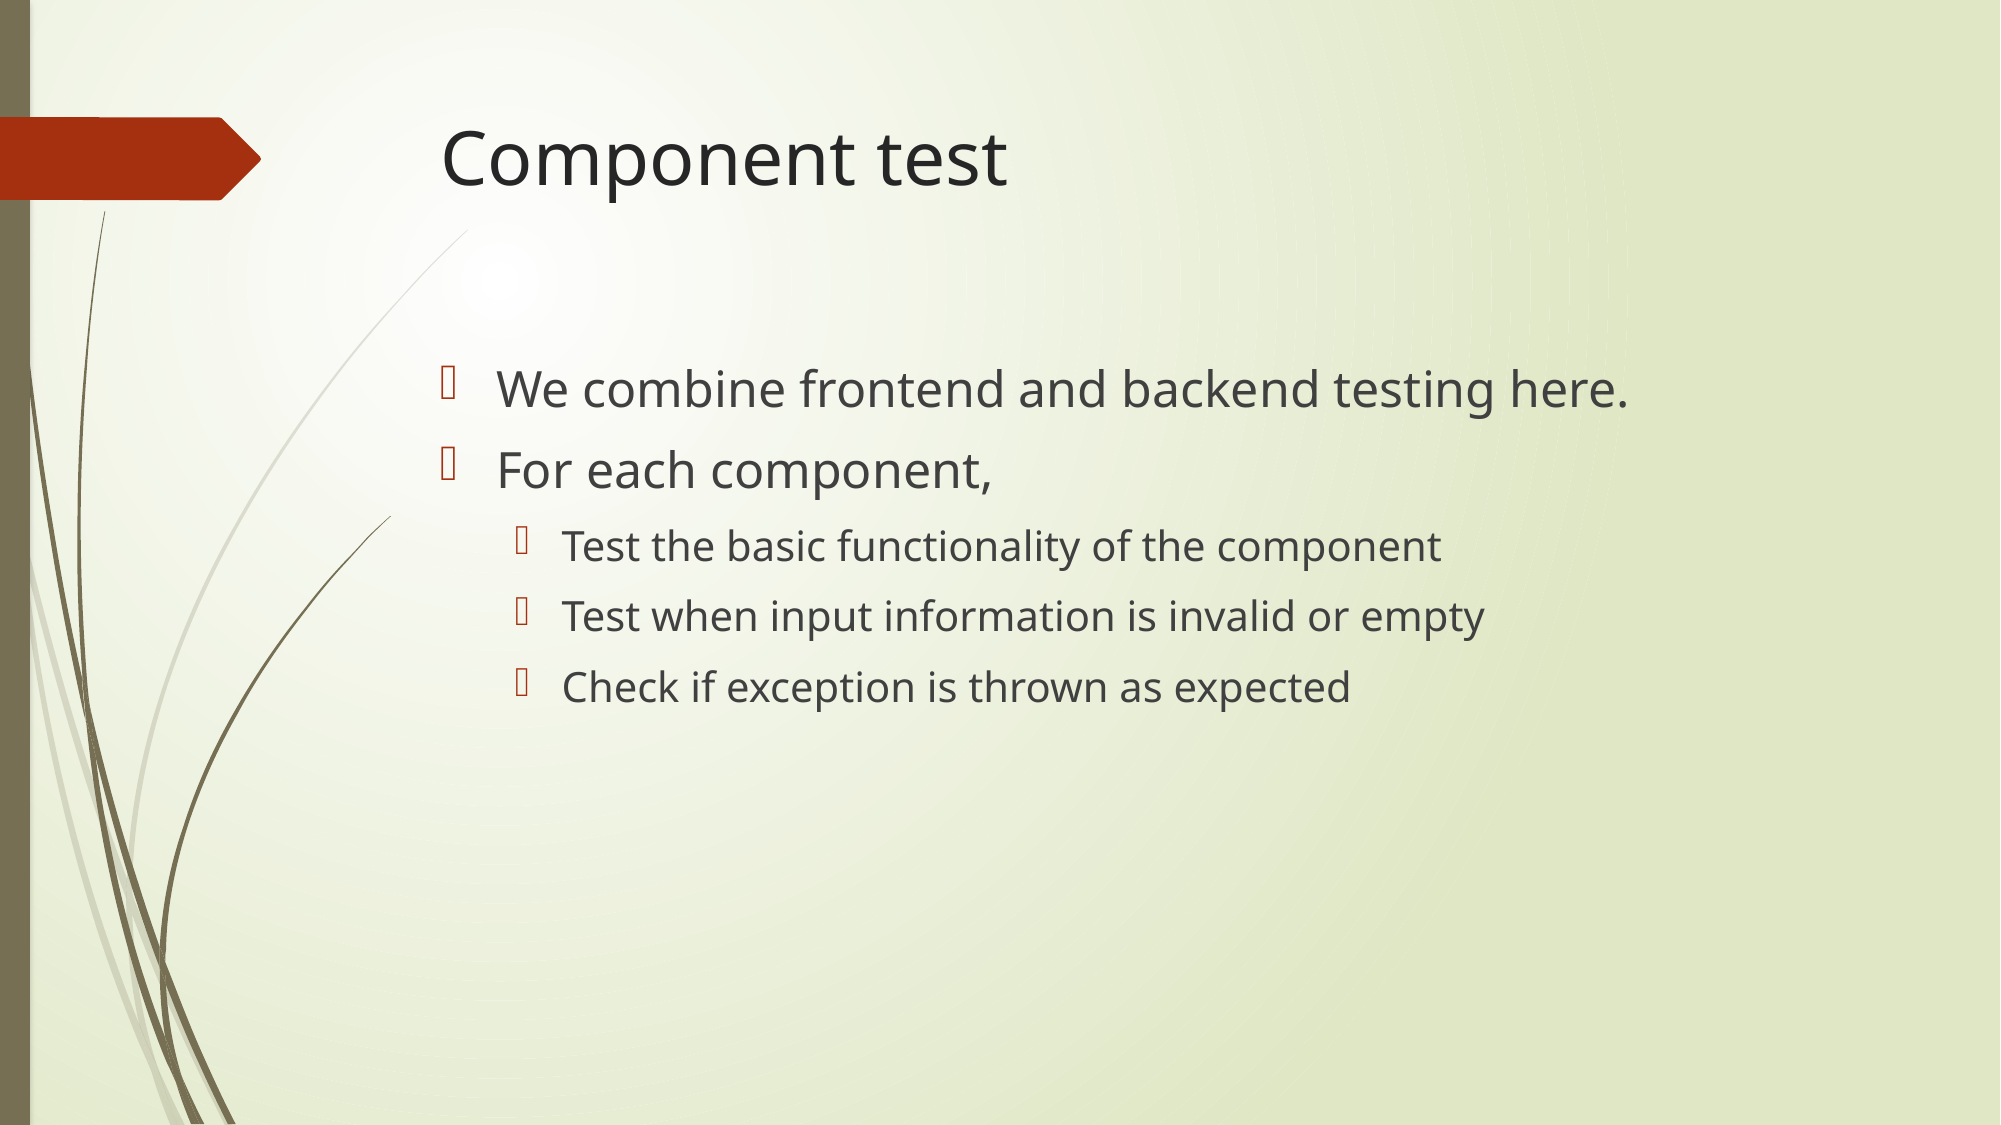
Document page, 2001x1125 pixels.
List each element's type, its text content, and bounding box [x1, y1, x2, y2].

list We combine frontend and backend testing here. For each component, Test the basic functionality of the component Test when input information is invalid or empty Check if exception is thrown as expected [424, 350, 1888, 970]
title Component test [425, 102, 1888, 313]
